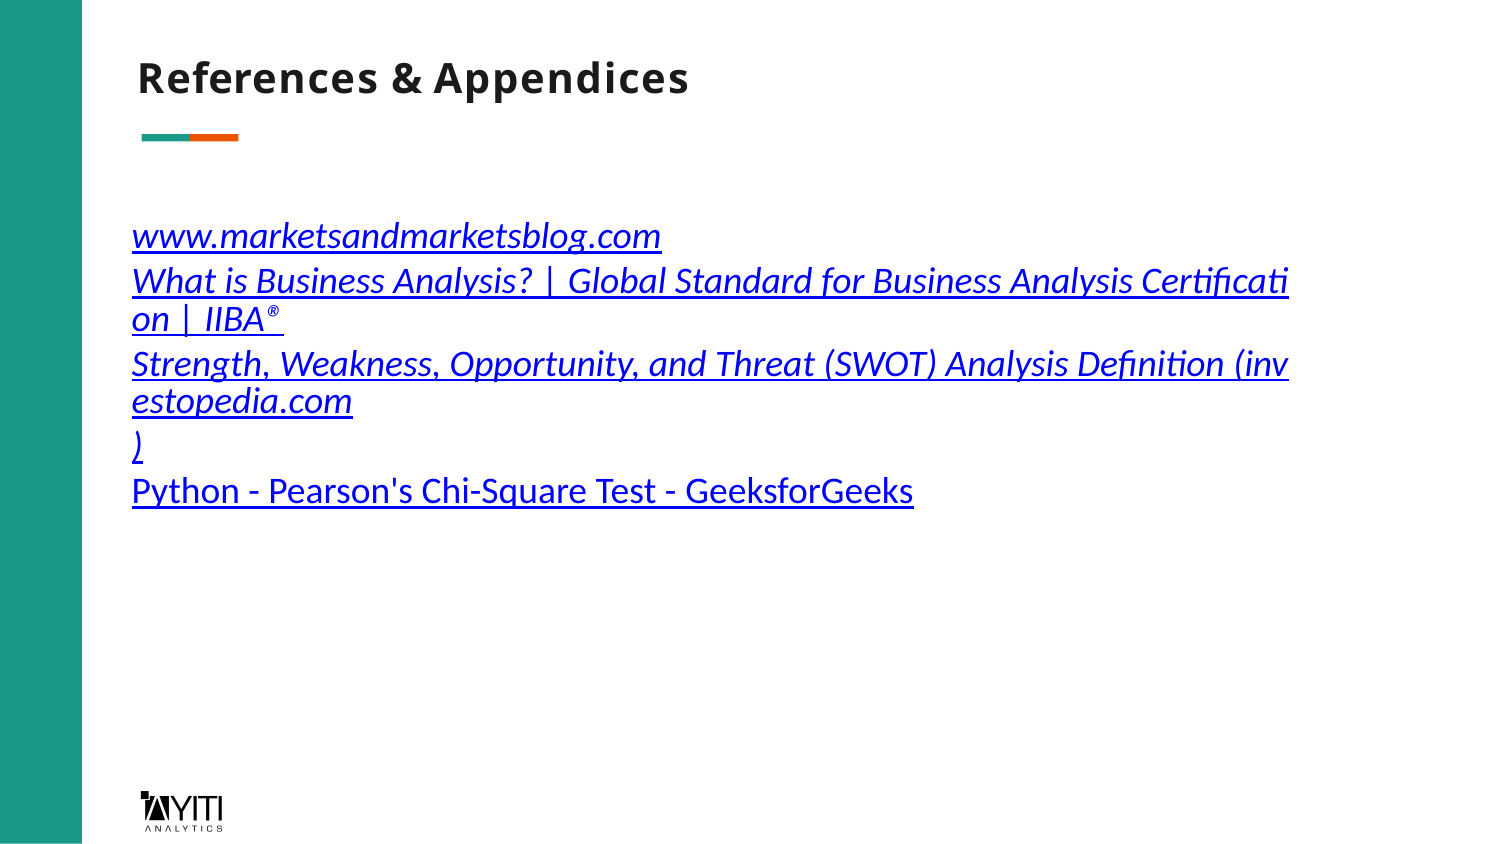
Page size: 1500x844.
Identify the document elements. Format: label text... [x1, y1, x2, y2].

text_box References & Appendices [134, 49, 806, 102]
picture [140, 791, 222, 832]
text_box www.marketsandmarketsblog.com What is Business Analysis? | Global Standard for Business Analysis Certification | IIBA® Strength, Weakness, Opportunity, and Threat (SWOT) Analysis Definition (investopedia.com) Python - Pearson's Chi-Square Test - GeeksforGeeks [131, 209, 1302, 437]
